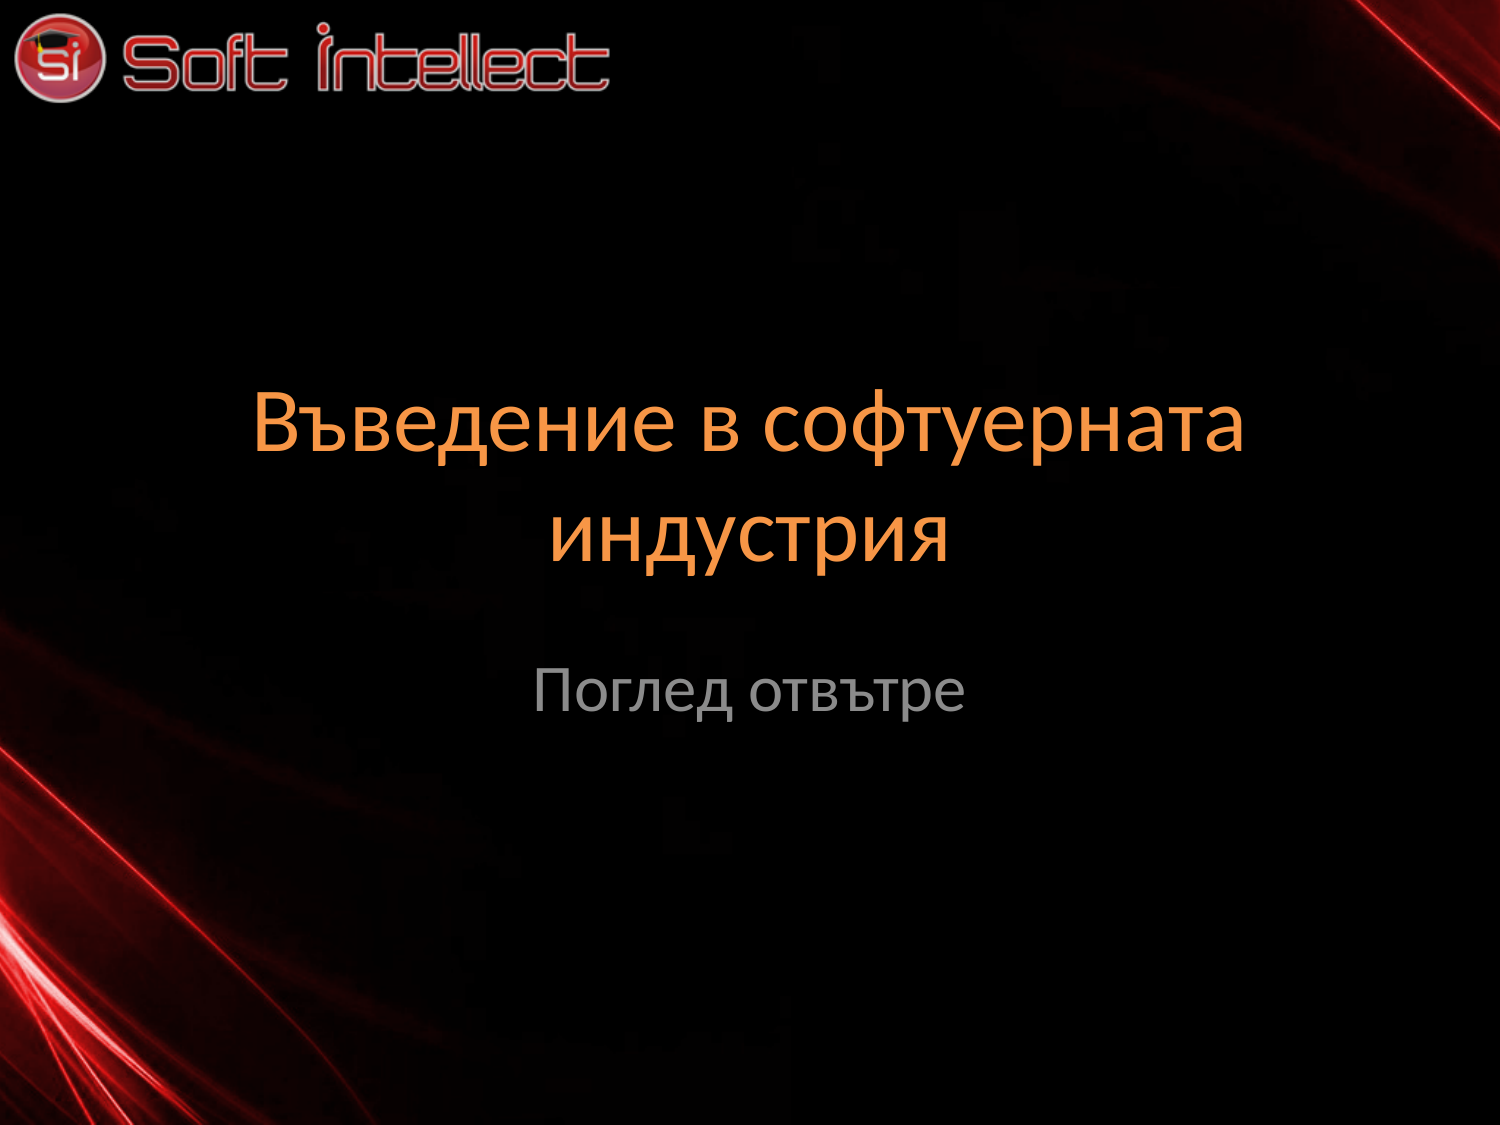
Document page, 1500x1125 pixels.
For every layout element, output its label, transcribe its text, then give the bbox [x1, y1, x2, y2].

title Въведение в софтуерната индустрия [112, 349, 1388, 591]
picture [0, 0, 1500, 1125]
subtitle Поглед отвътре [225, 637, 1275, 925]
